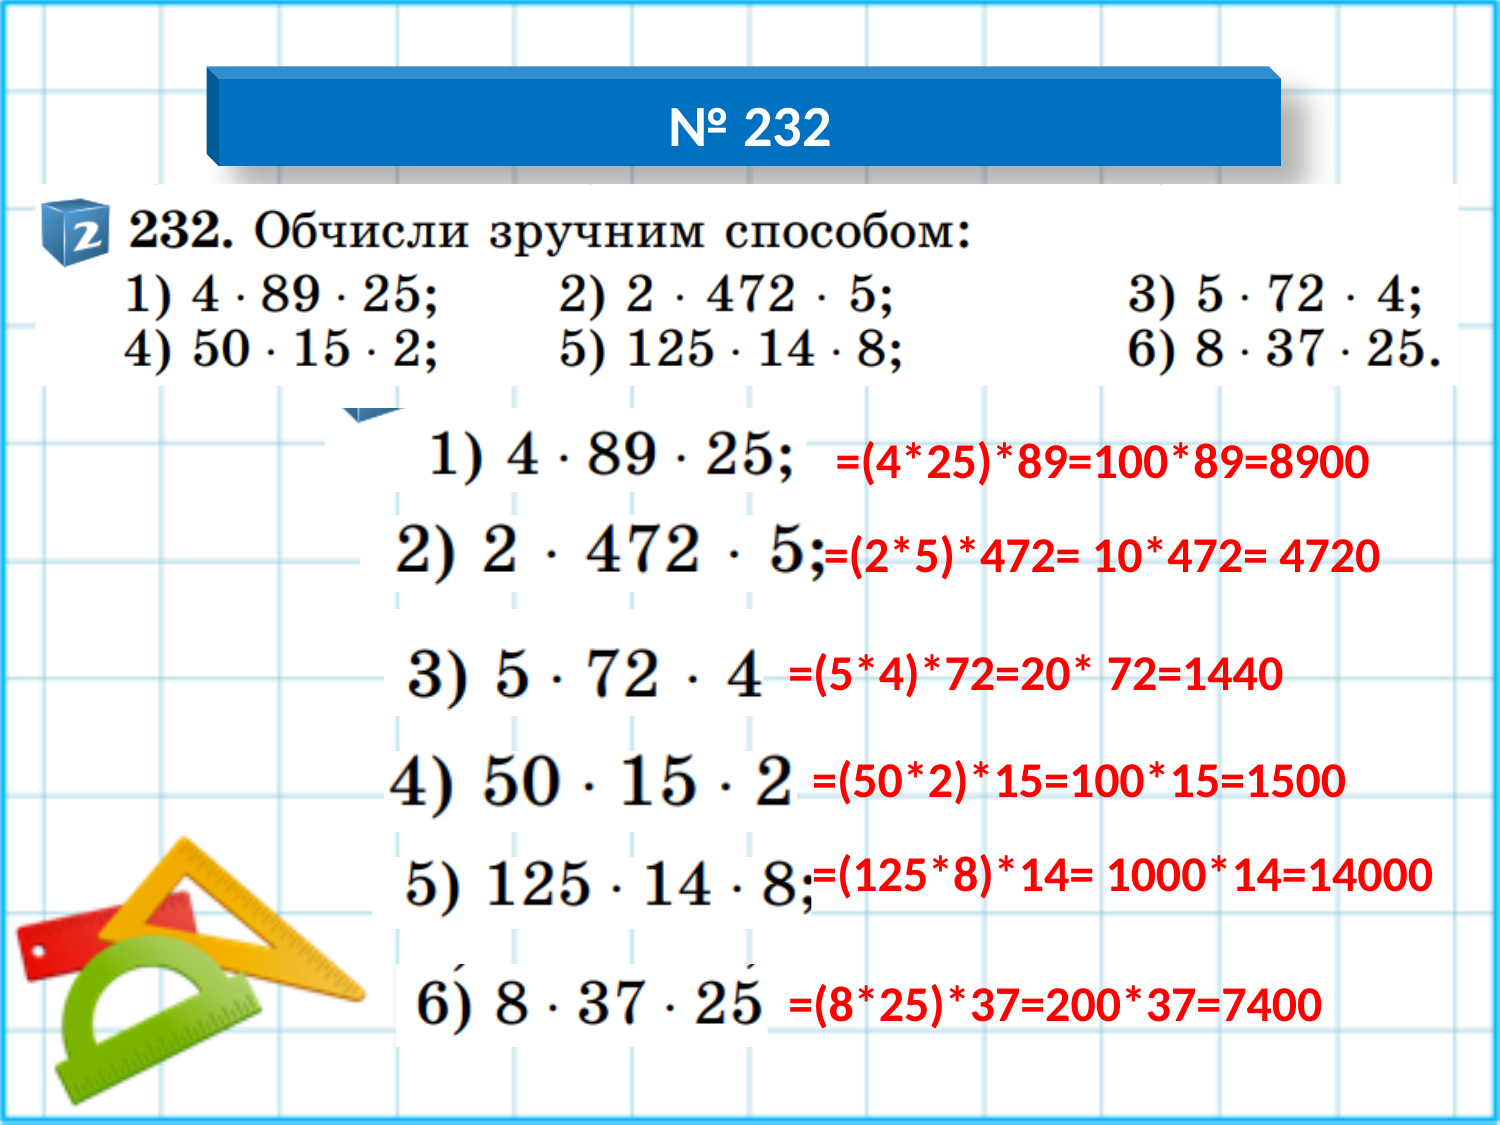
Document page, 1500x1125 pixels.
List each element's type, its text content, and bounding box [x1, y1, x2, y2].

text_box =(50*2)*15=100*15=1500 [797, 739, 1436, 815]
text_box =(125*8)*14= 1000*14=14000 [797, 834, 1459, 909]
text_box =(8*25)*37=200*37=7400 [773, 964, 1365, 1039]
text_box =(5*4)*72=20* 72=1440 [773, 633, 1306, 709]
text_box =(4*25)*89=100*89=8900 [820, 420, 1500, 496]
picture [5, 4, 1494, 1118]
text_box № 232 [204, 64, 1284, 169]
picture [0, 0, 1500, 1125]
text_box =(2*5)*472= 10*472= 4720 [835, 515, 1412, 590]
